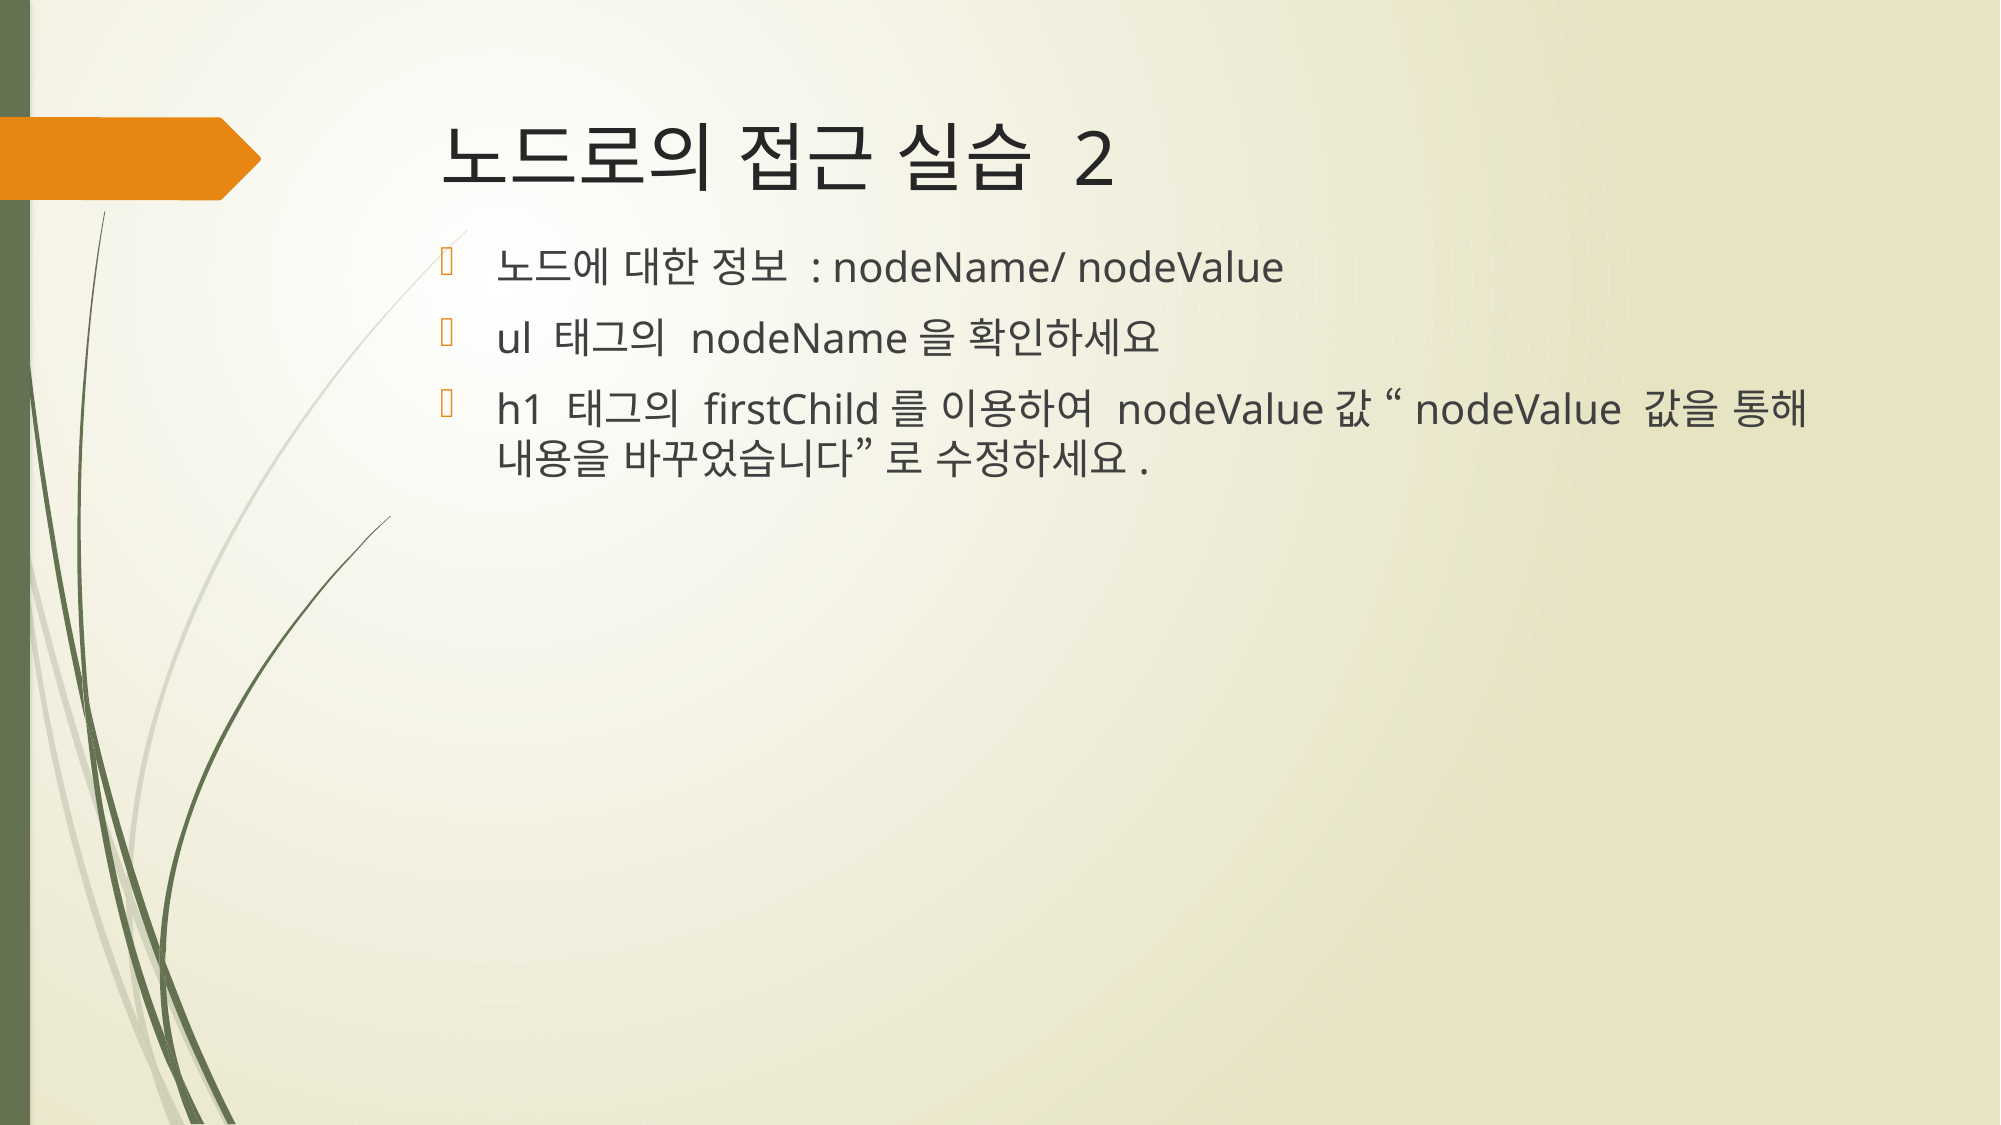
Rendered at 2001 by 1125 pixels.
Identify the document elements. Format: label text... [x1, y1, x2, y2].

title 노드로의 접근 실습 2 [425, 102, 1888, 233]
list 노드에 대한 정보 : nodeName/ nodeValue ul 태그의 nodeName을 확인하세요 h1 태그의 firstChild를 이용하여 nodeValue값 “nodeValue 값을 통해 내용을 바꾸었습니다” 로 수정하세요. [424, 233, 1888, 970]
